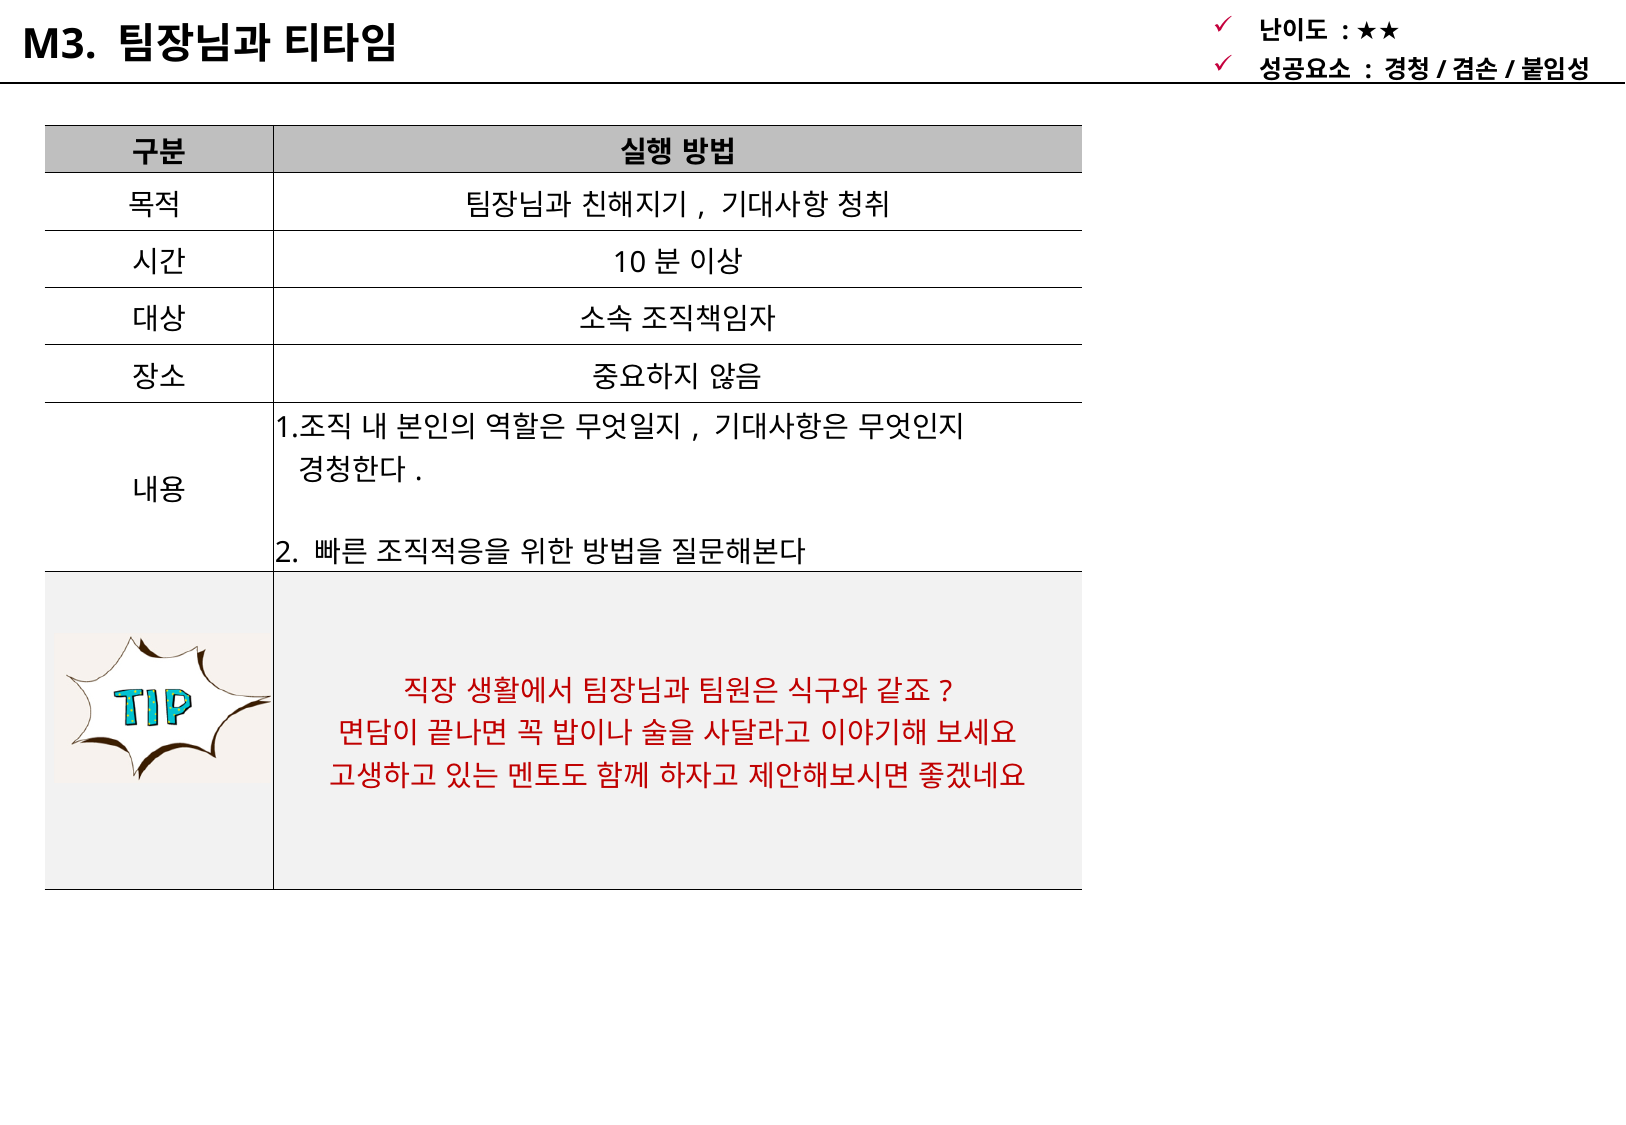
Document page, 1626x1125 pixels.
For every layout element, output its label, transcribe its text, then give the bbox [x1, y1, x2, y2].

table_cell 직장 생활에서 팀장님과 팀원은 식구와 같죠? 면담이 끝나면 꼭 밥이나 술을 사달라고 이야기해 보세요 고생하고 있는 멘토도 함께 하자고 제안해보시면 좋겠네요 [274, 572, 1082, 889]
table_header 구분 [45, 126, 273, 172]
table_cell 팀장님과 친해지기, 기대사항 청취 [274, 173, 1082, 230]
text_box 난이도 : ★★ 성공요소 : 경청/겸손/붙임성 [1198, 0, 1605, 91]
table_cell 대상 [45, 288, 273, 344]
table_header 실행 방법 [274, 126, 1082, 172]
picture [54, 632, 272, 783]
table_cell 목적 [45, 173, 273, 230]
table_cell 소속 조직책임자 [274, 288, 1082, 344]
table_cell 내용 [45, 403, 273, 571]
table_cell 시간 [45, 231, 273, 287]
table_cell 장소 [45, 345, 273, 402]
text_box M3. 팀장님과 티타임 [6, 9, 414, 74]
table_cell [45, 572, 273, 889]
table_cell 중요하지 않음 [274, 345, 1082, 402]
table_cell 조직 내 본인의 역할은 무엇일지, 기대사항은 무엇인지 경청한다. 2. 빠른 조직적응을 위한 방법을 질문해본다 [274, 403, 1082, 571]
table_cell 10분 이상 [274, 231, 1082, 287]
